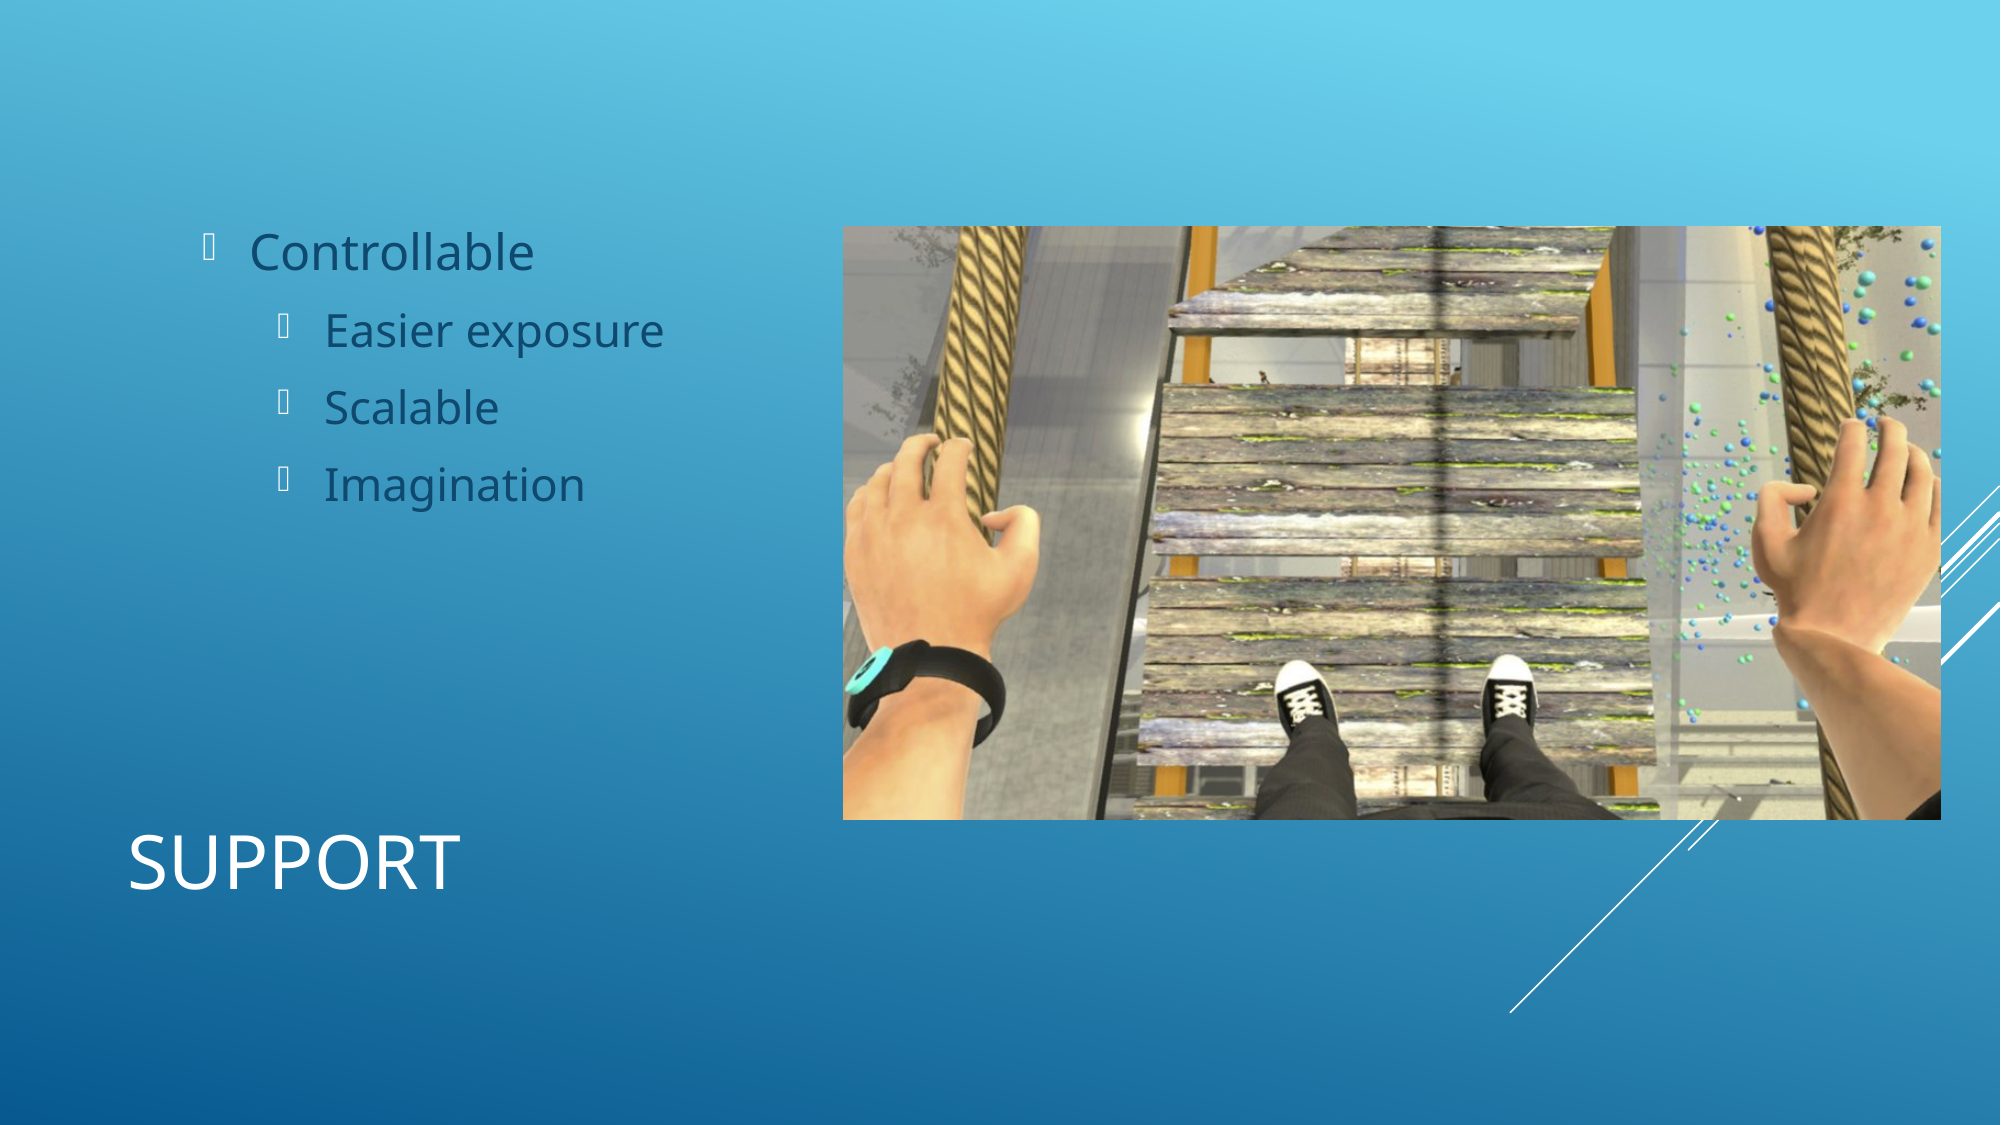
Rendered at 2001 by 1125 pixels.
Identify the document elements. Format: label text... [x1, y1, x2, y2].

title Support [112, 736, 1513, 984]
list Controllable Easier exposure Scalable Imagination [112, 112, 1513, 706]
picture [843, 225, 1941, 820]
